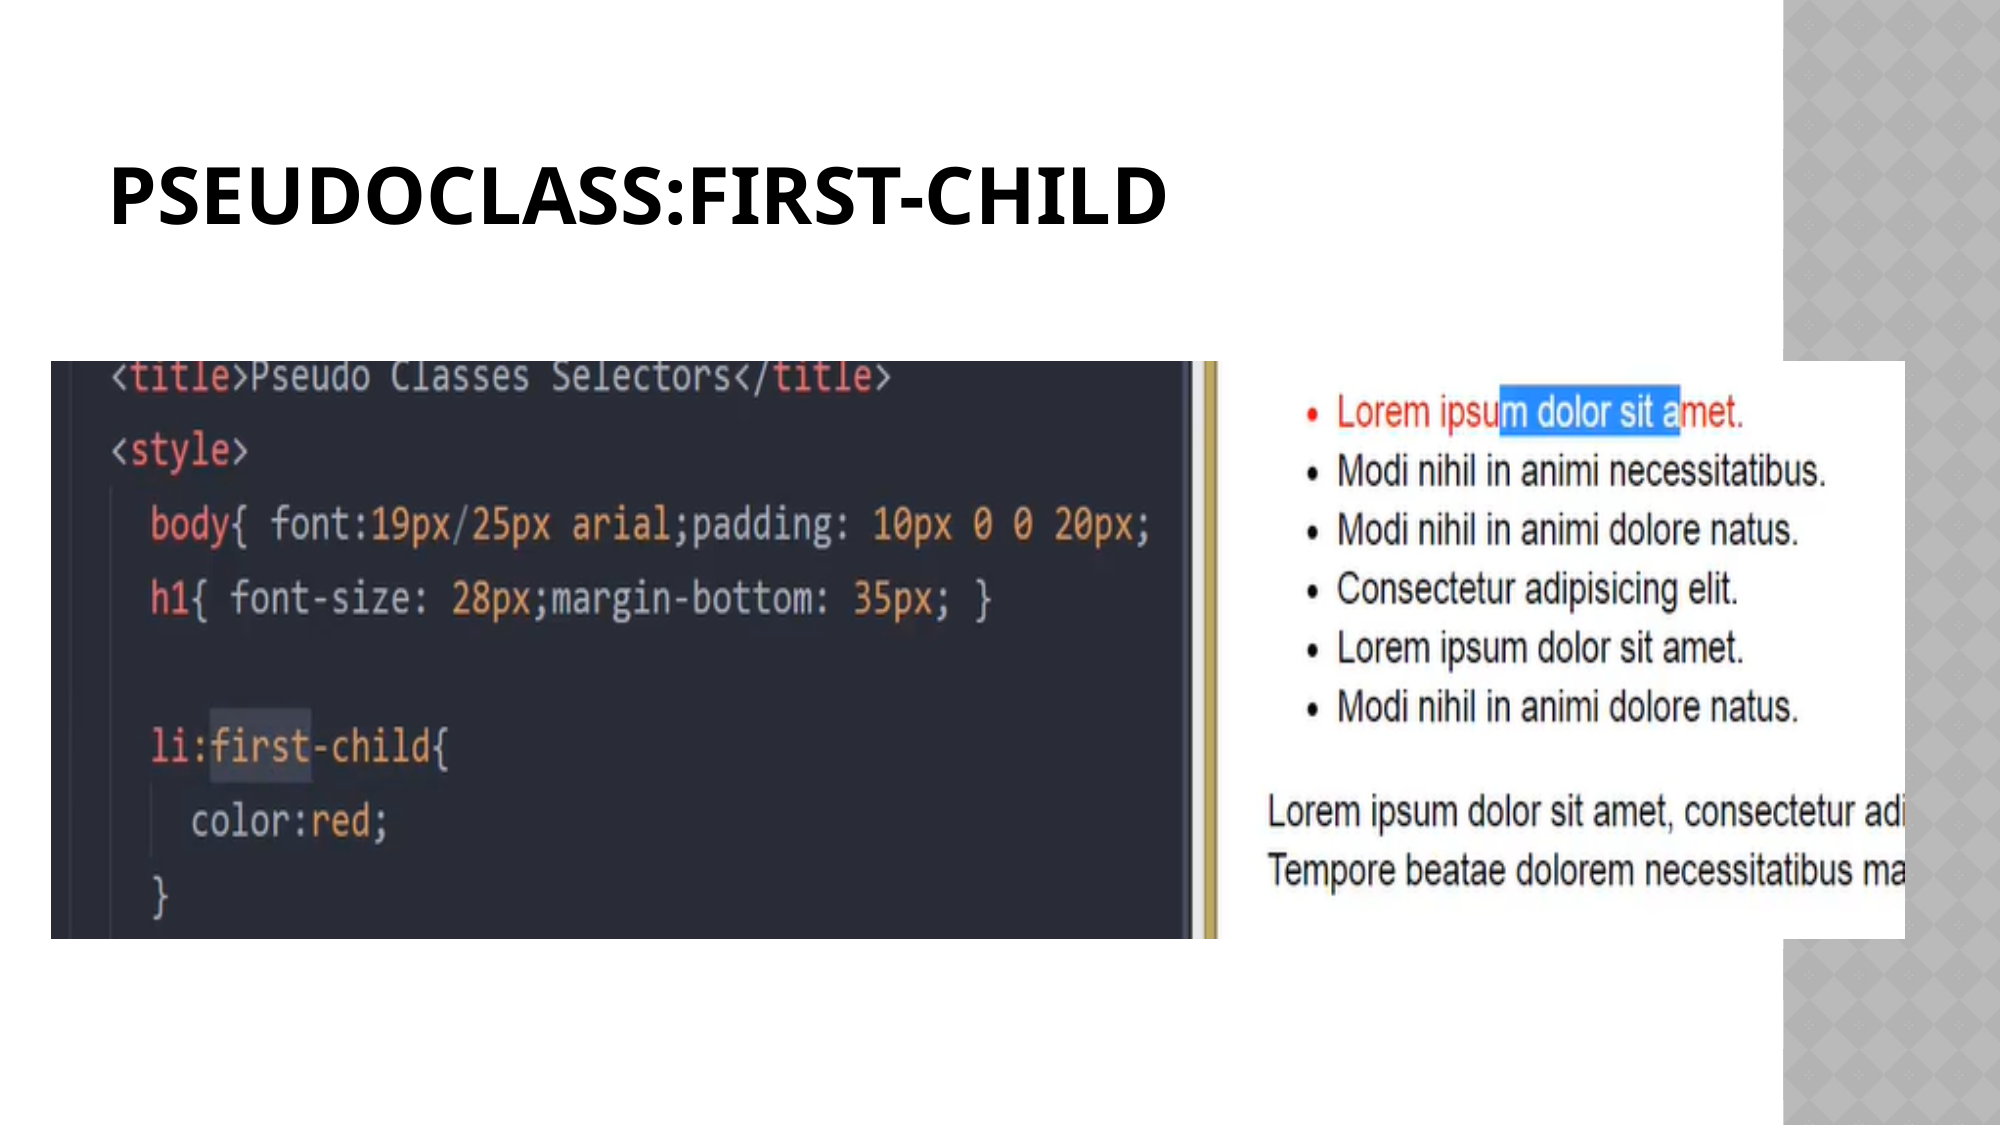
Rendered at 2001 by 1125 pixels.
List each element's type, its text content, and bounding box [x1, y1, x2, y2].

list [50, 360, 1906, 939]
title PseudoClass:first-child [99, 52, 1684, 240]
